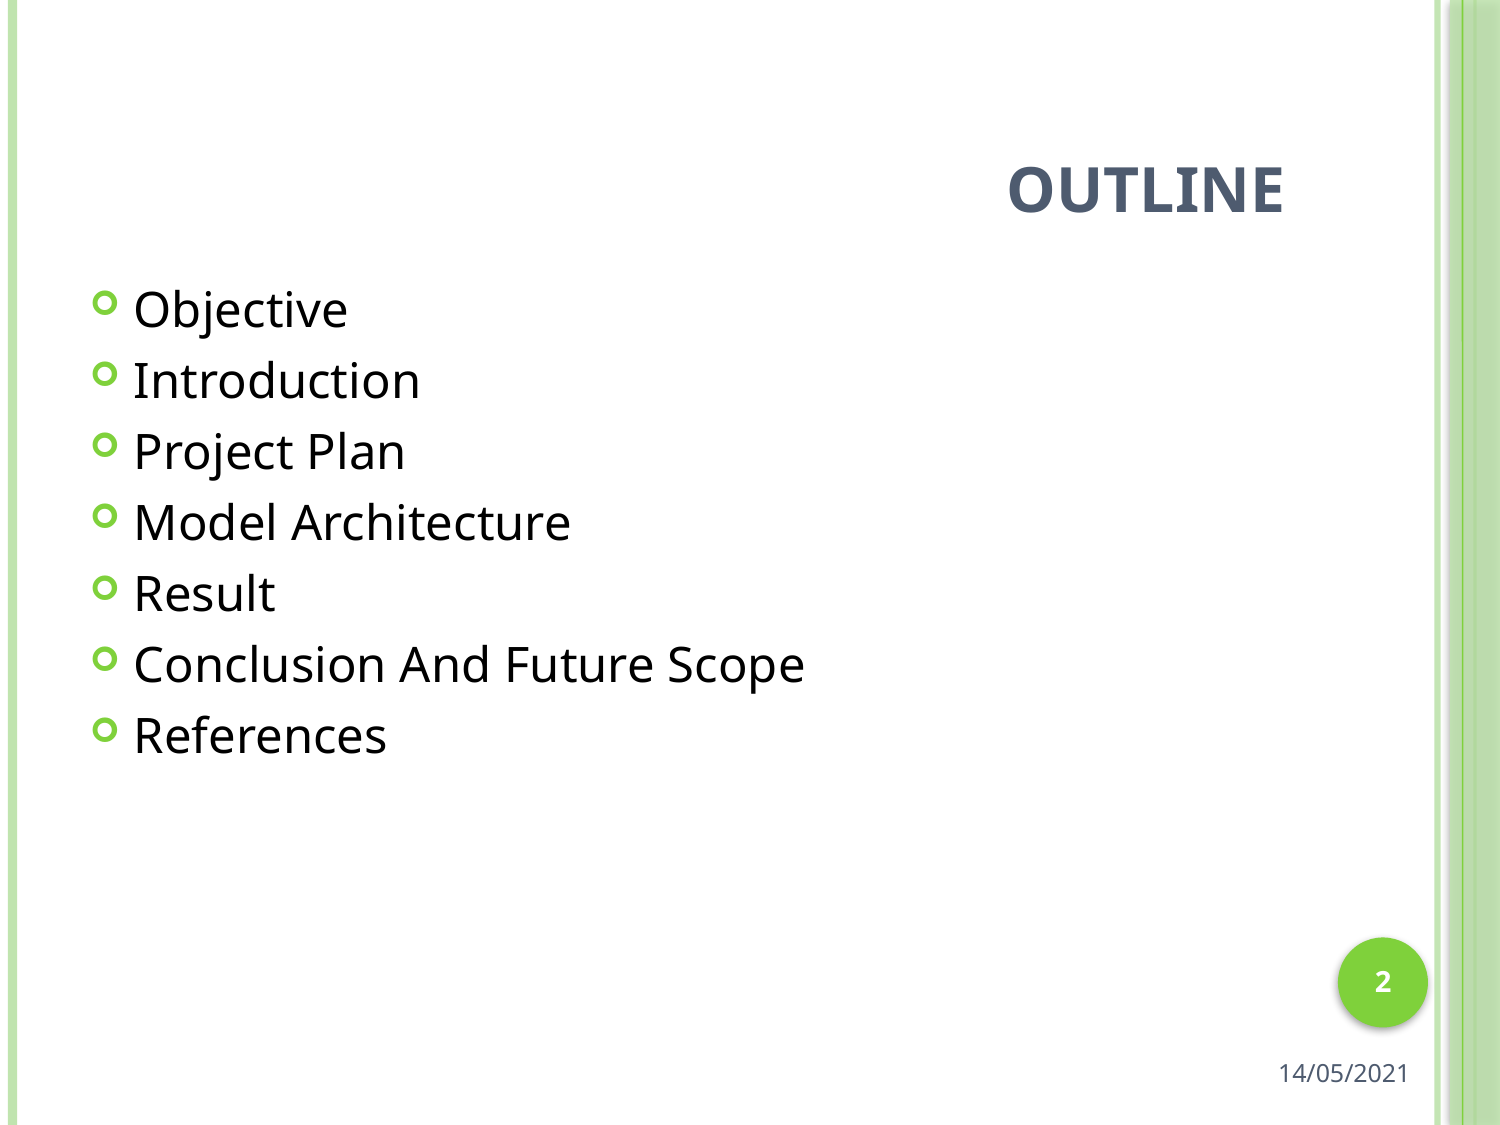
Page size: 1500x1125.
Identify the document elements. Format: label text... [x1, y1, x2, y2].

title Outline [75, 45, 1300, 200]
slide_number 2 [1333, 940, 1434, 1027]
list Objective Introduction Project Plan Model Architecture Result Conclusion And Future Scope References [75, 200, 1425, 775]
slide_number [1200, 1042, 1426, 1103]
